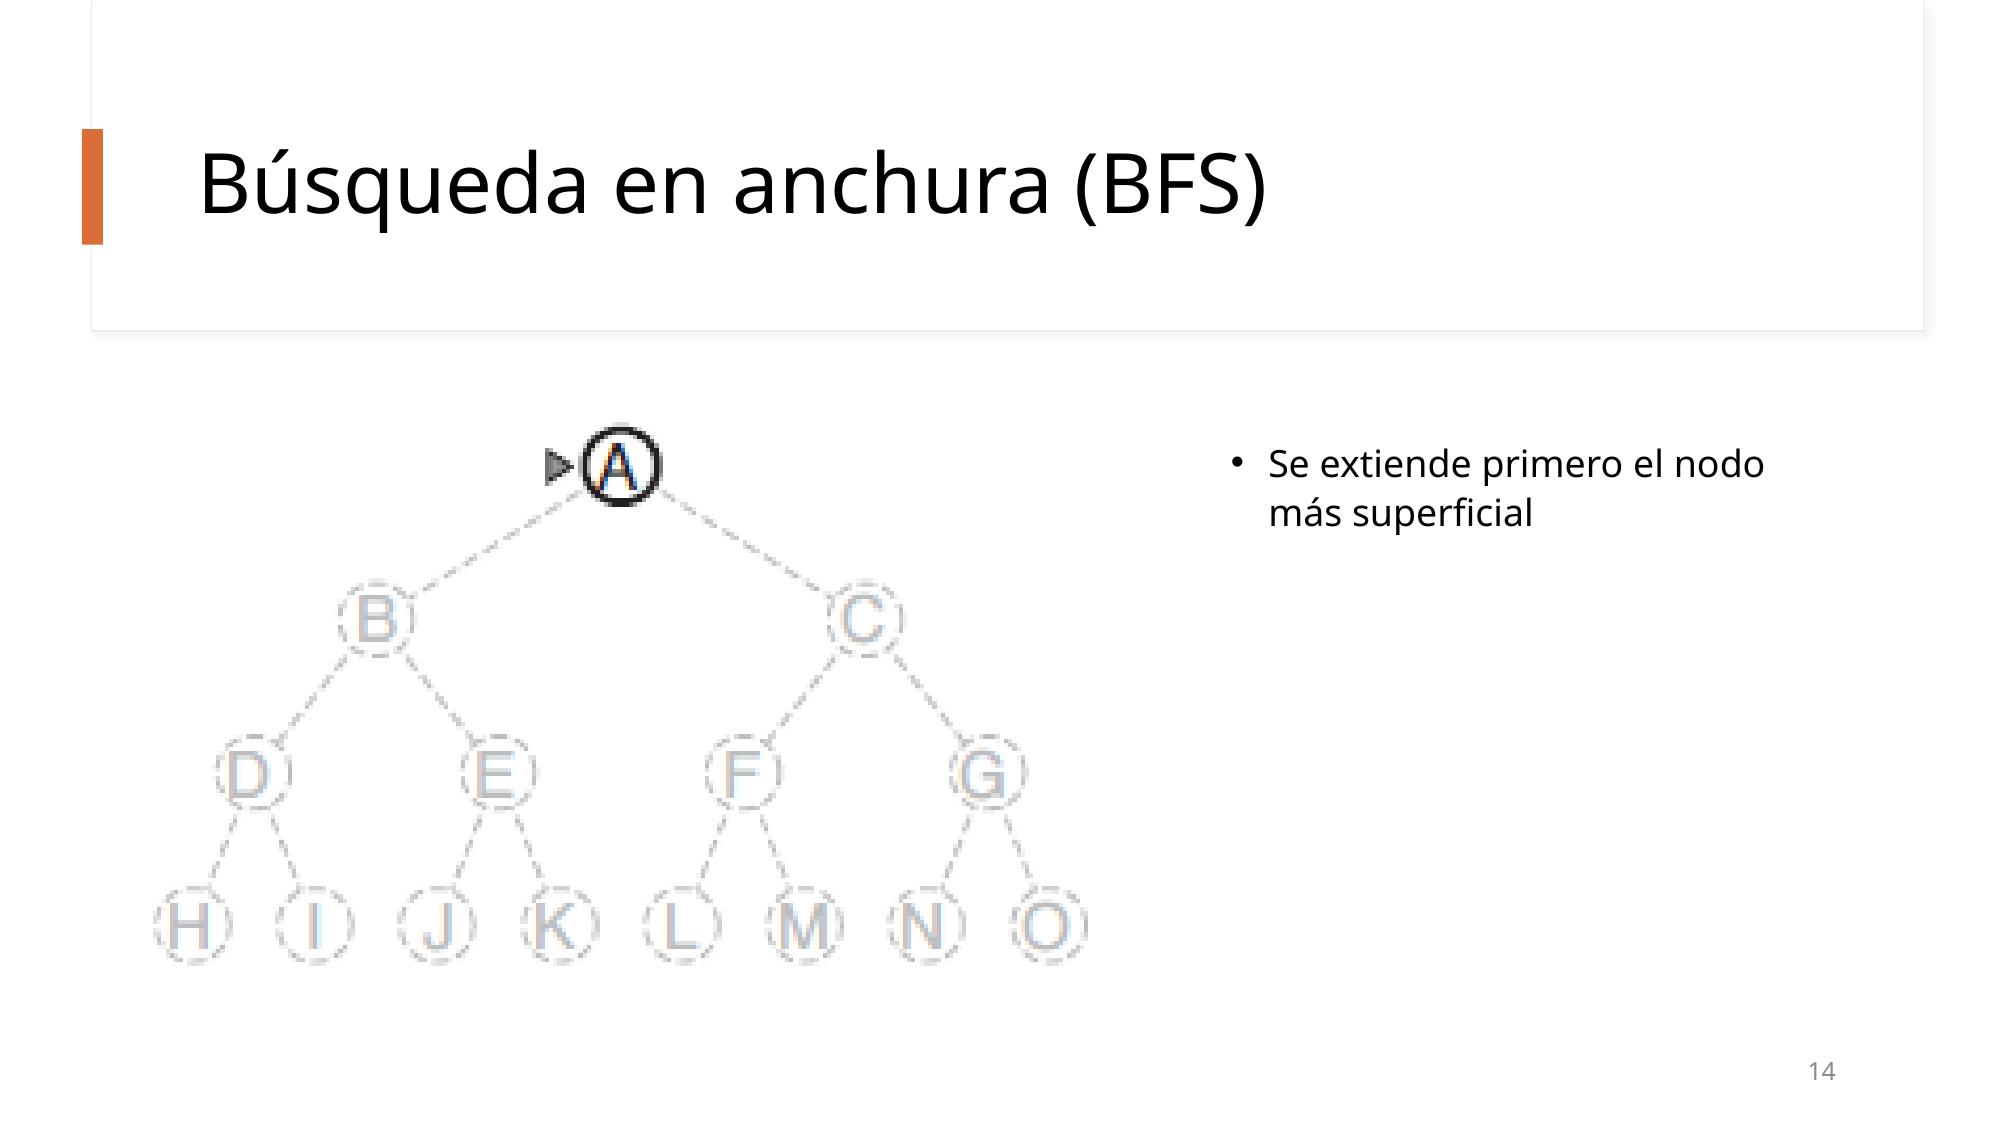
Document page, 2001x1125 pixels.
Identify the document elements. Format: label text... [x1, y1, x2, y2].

picture [148, 406, 1135, 1013]
title Búsqueda en anchura (BFS) [183, 90, 1851, 284]
list Se extiende primero el nodo más superficial [1215, 406, 1851, 563]
slide_number 14 [1401, 1042, 1851, 1103]
